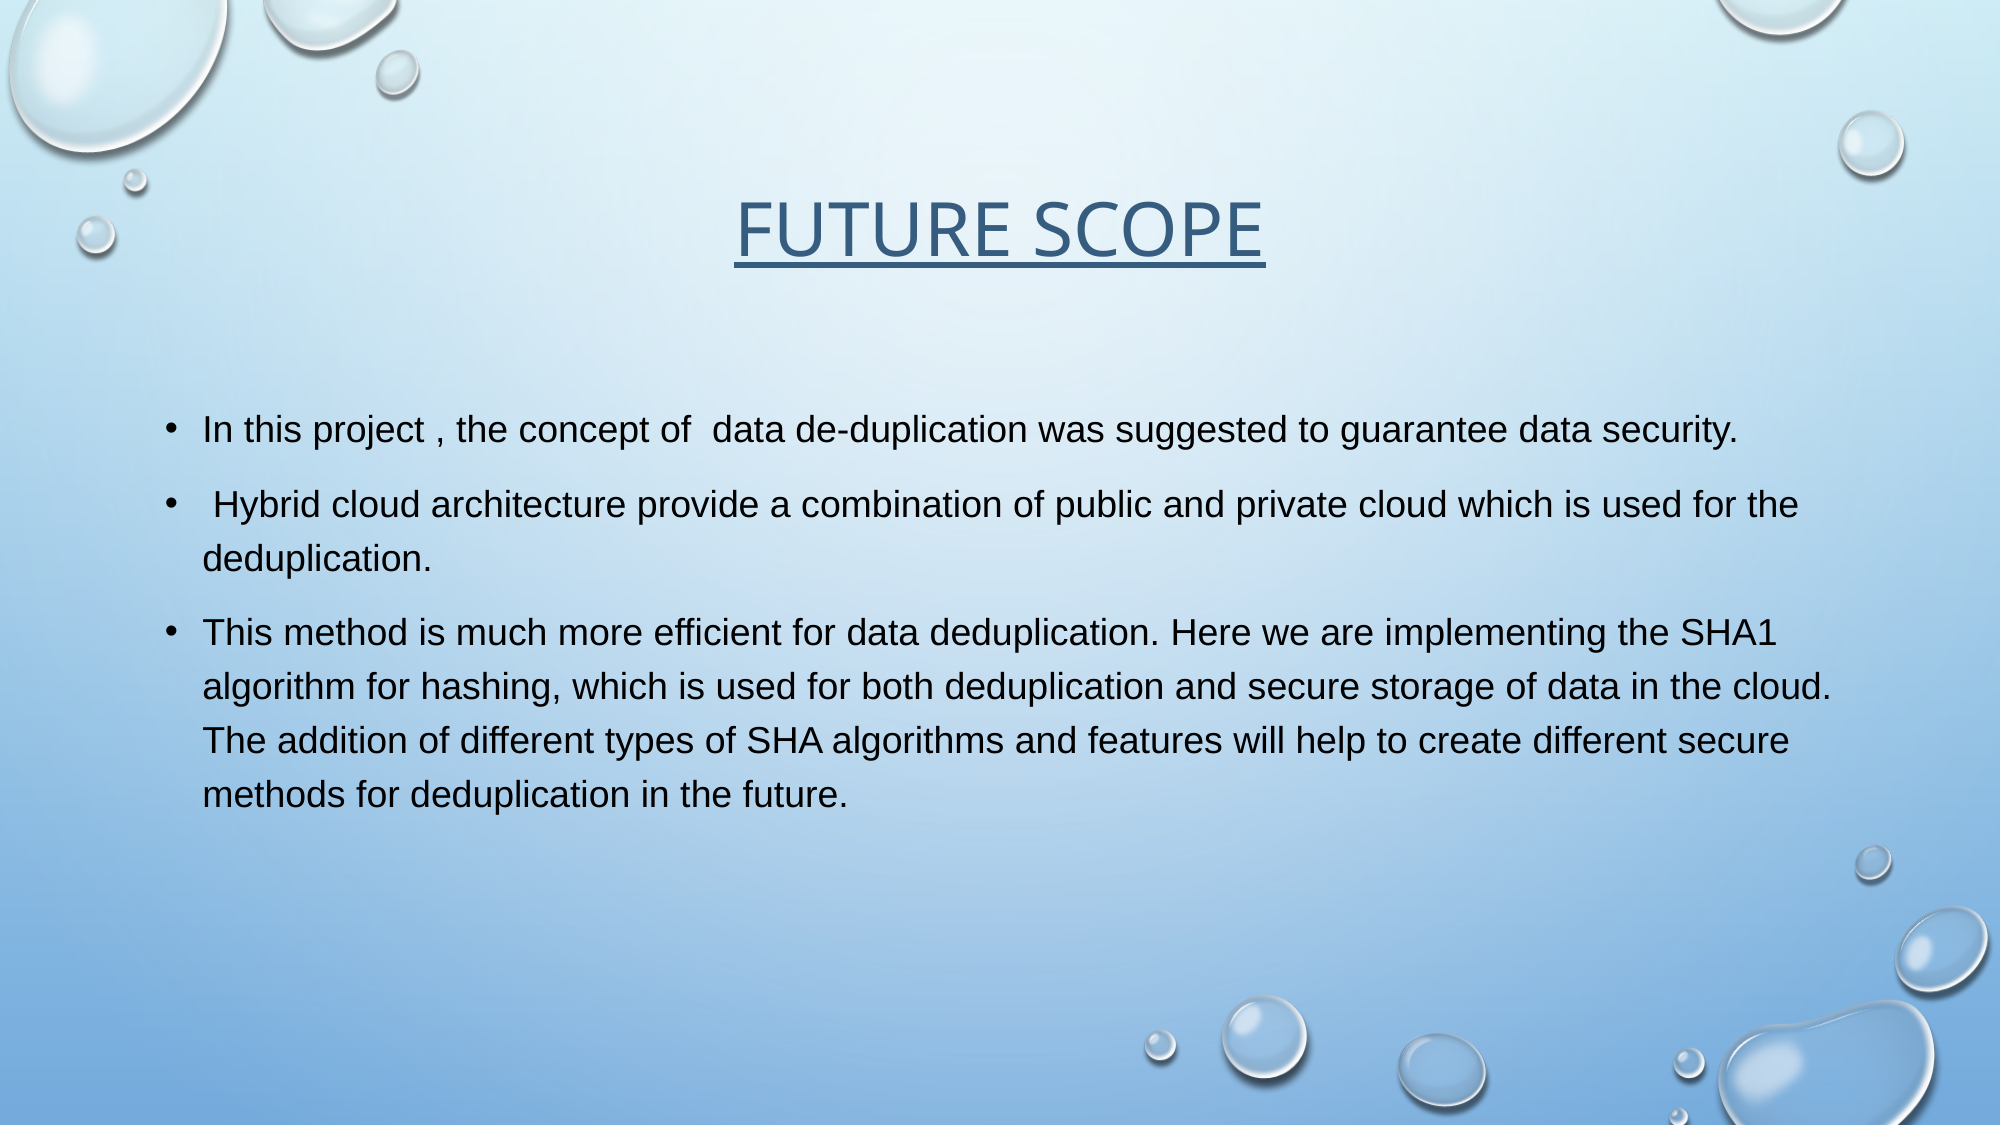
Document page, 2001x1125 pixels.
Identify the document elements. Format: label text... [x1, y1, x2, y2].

picture [0, 0, 2000, 1125]
list In this project , the concept of data de-duplication was suggested to guarantee data security. Hybrid cloud architecture provide a combination of public and private cloud which is used for the deduplication. This method is much more efficient for data deduplication. Here we are implementing the SHA1 algorithm for hashing, which is used for both deduplication and secure storage of data in the cloud. The addition of different types of SHA algorithms and features will help to create different secure methods for deduplication in the future. [149, 388, 1850, 950]
title Future scope [149, 101, 1851, 364]
